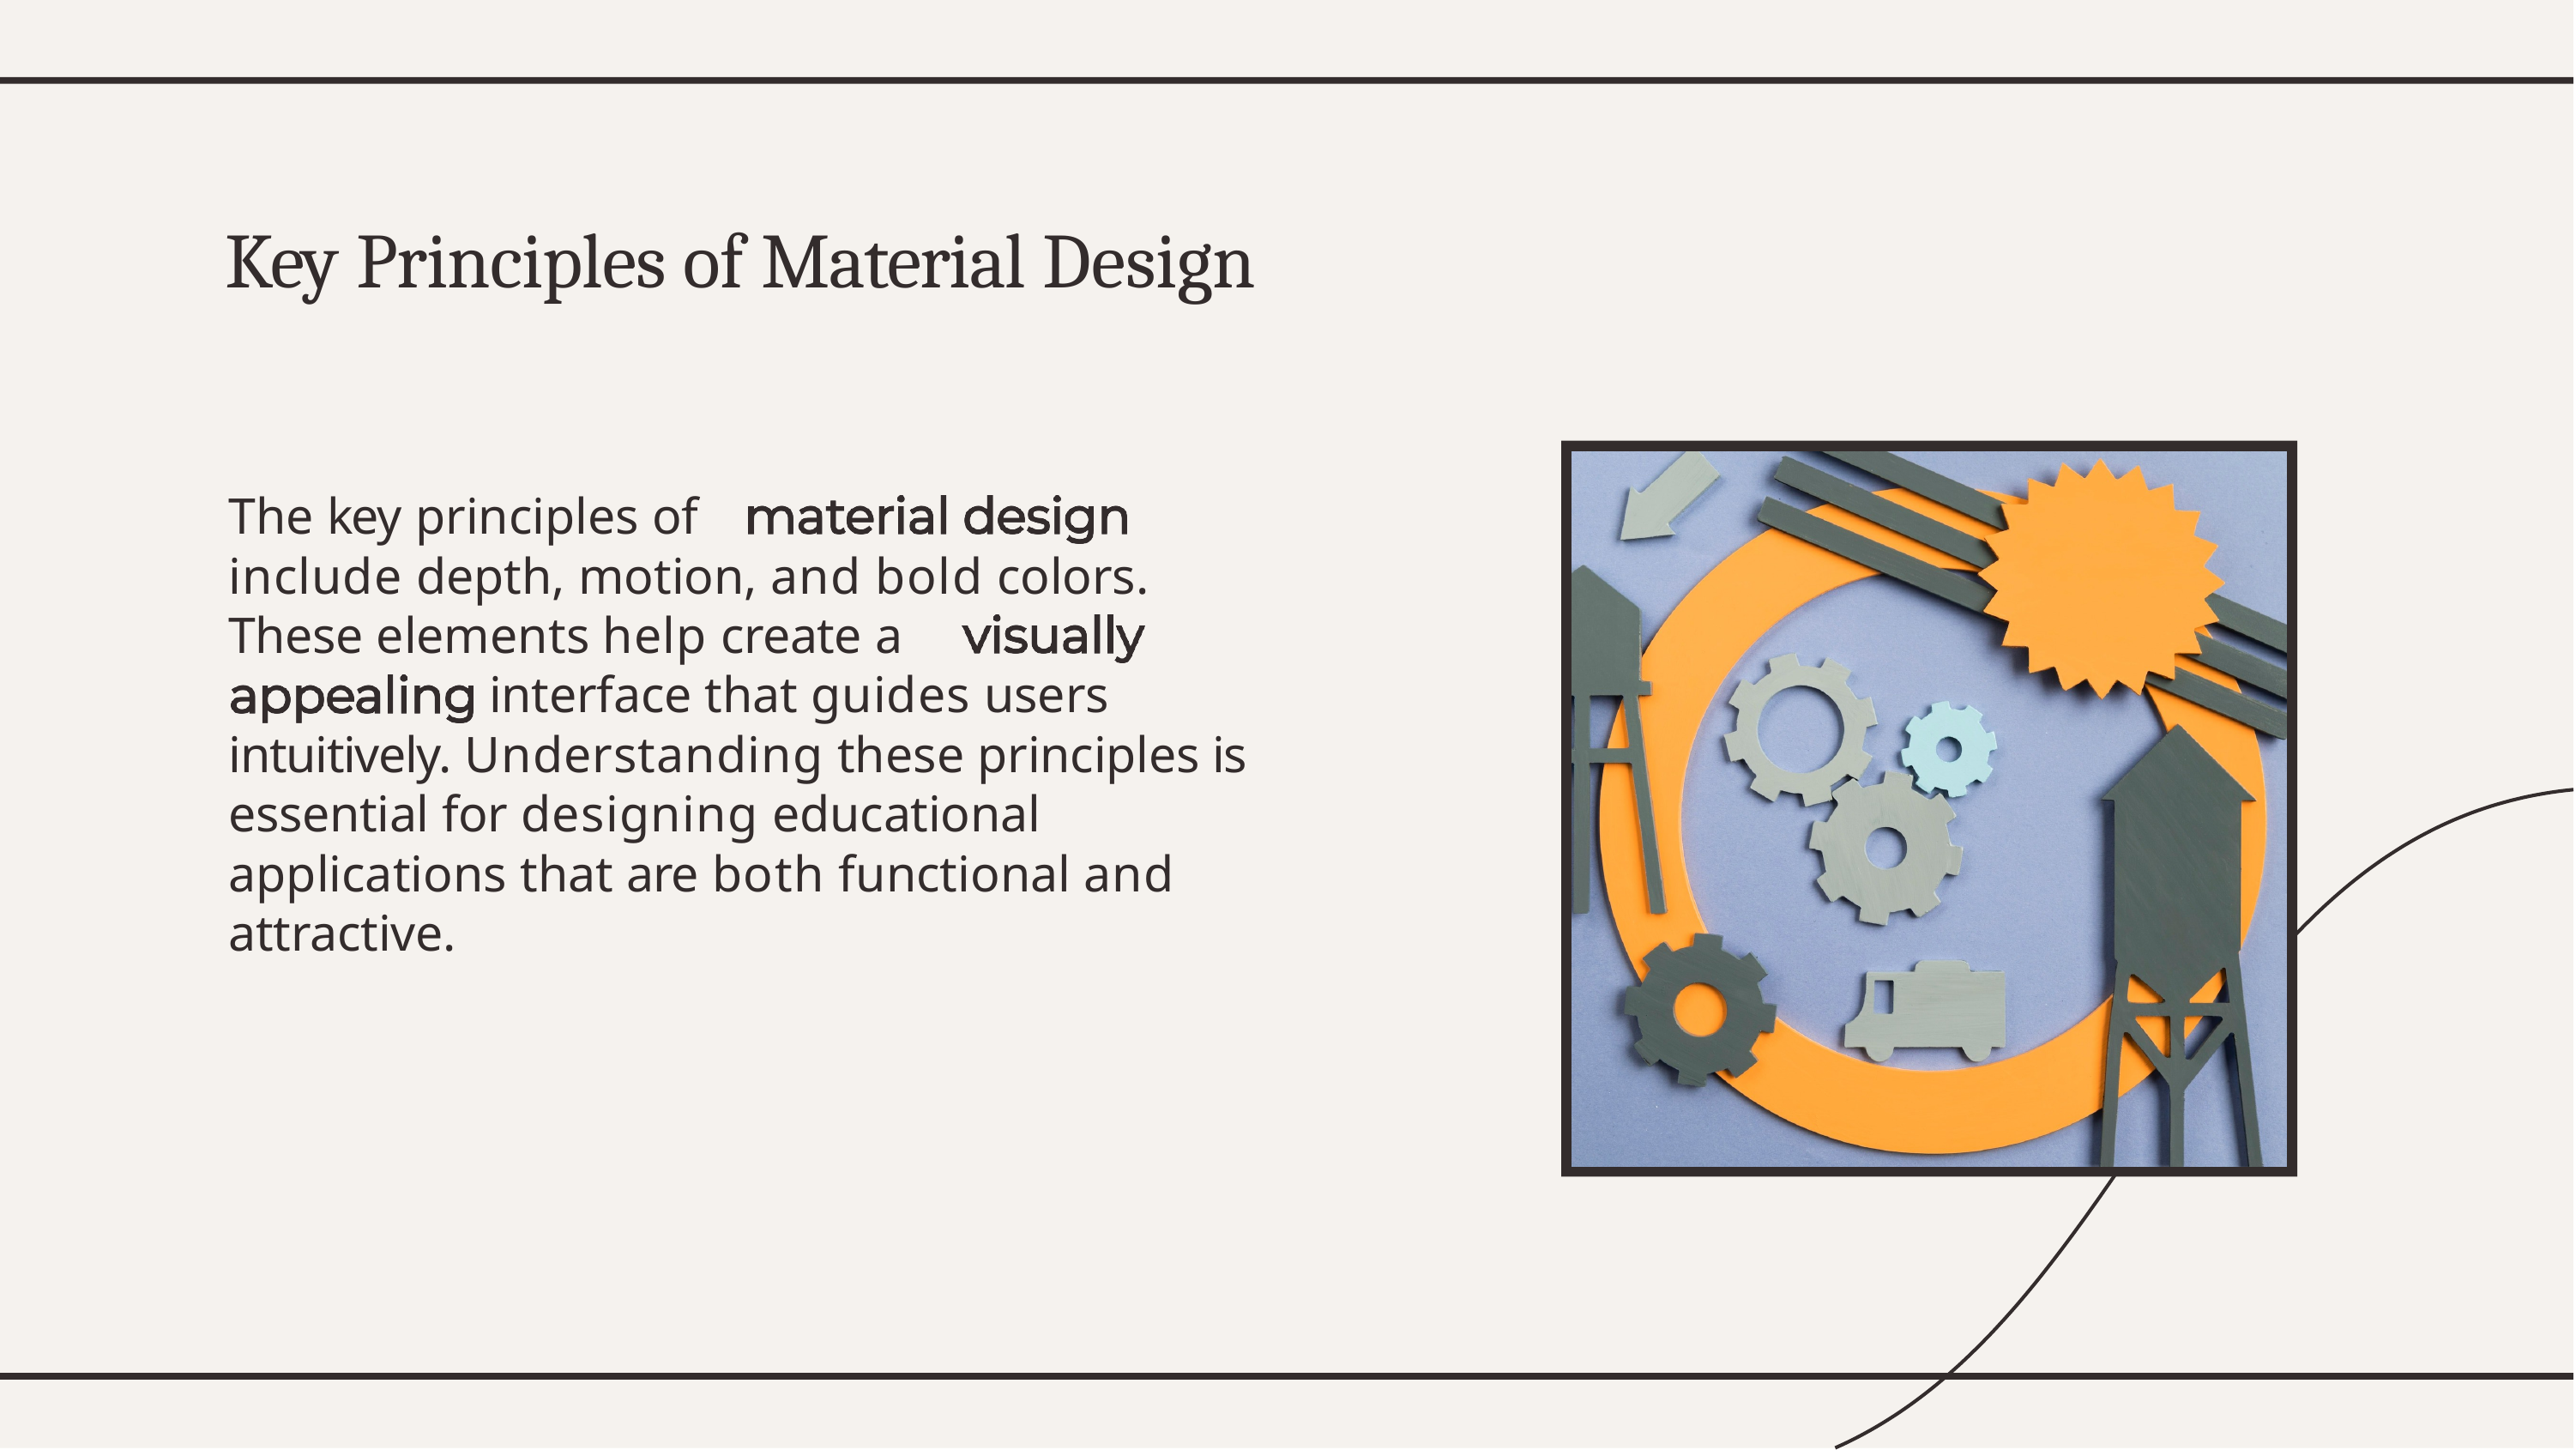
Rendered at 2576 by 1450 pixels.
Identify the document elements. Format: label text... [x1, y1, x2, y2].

picture [231, 674, 474, 724]
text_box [1560, 440, 2576, 1450]
text_box [0, 76, 2573, 84]
picture [962, 613, 1145, 663]
list The key principles of include depth, motion, and bold colors. These elements help create a interface that guides users intuitively. Understanding these principles is essential for designing educational applications that are both functional and attractive. [226, 482, 1272, 1313]
title Key Principles of Material Design [223, 208, 2405, 452]
text_box [0, 1373, 1556, 1380]
picture [748, 494, 1127, 544]
